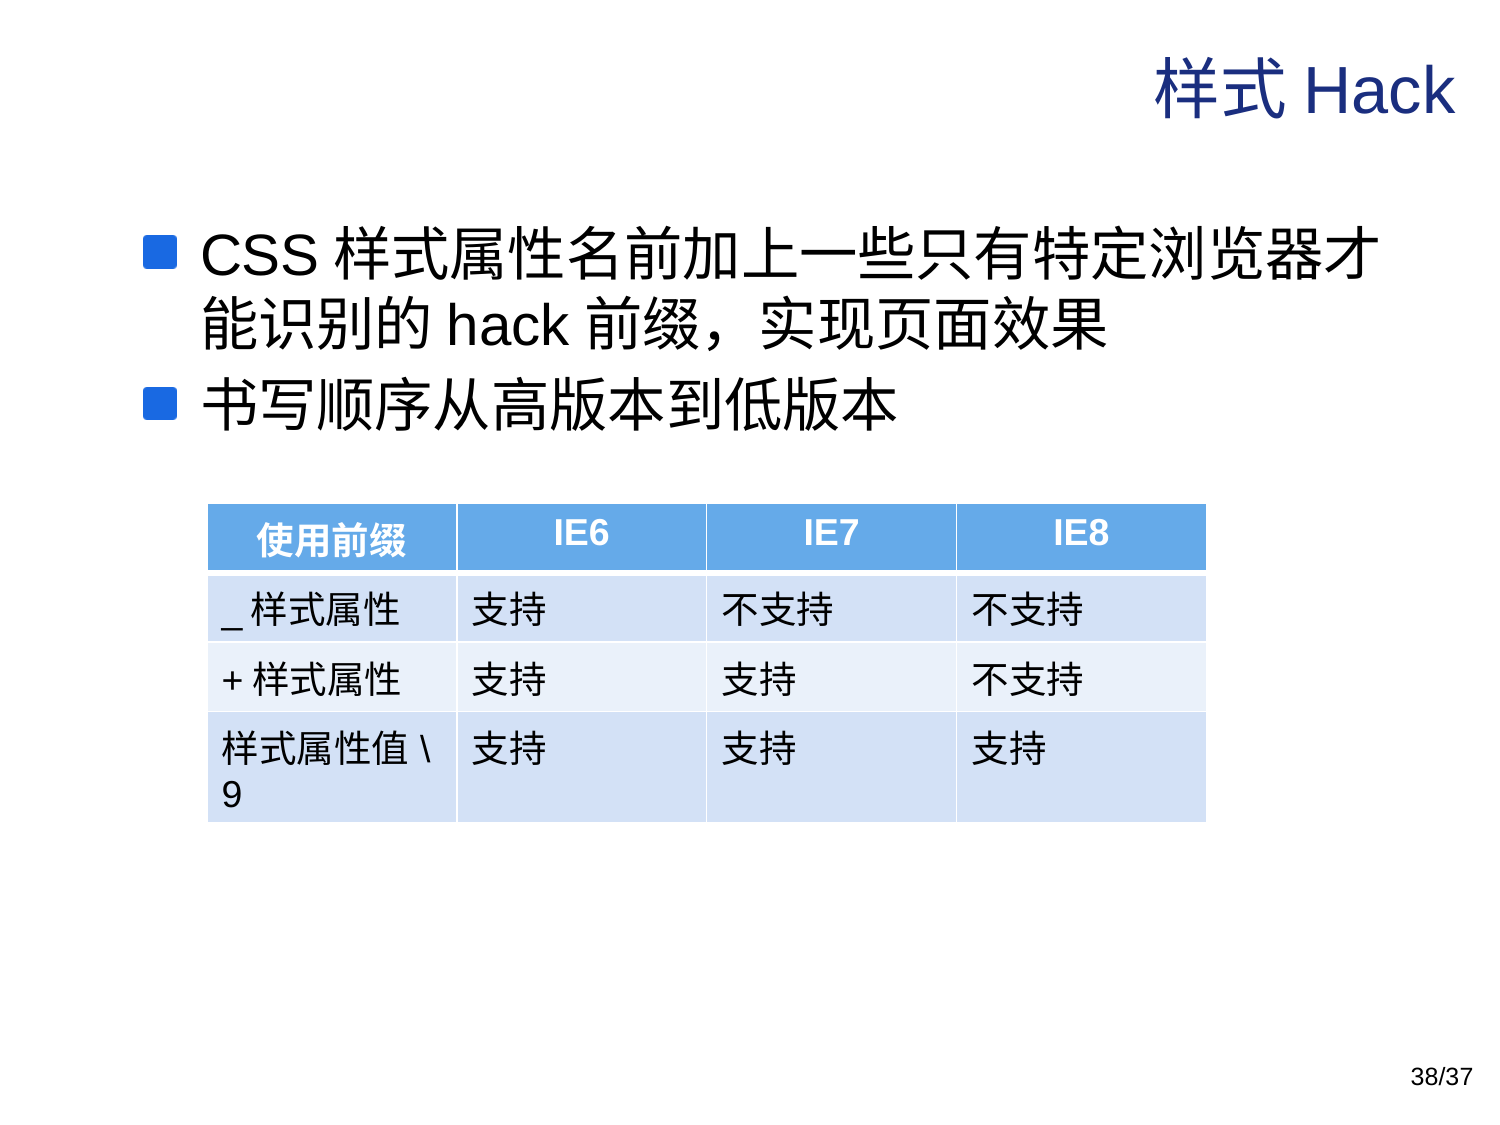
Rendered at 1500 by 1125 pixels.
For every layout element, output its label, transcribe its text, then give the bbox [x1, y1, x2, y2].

table_cell 支持 [957, 712, 1206, 822]
table_header IE6 [458, 504, 706, 570]
table_cell 支持 [458, 576, 706, 641]
picture [143, 387, 177, 420]
table_cell +样式属性 [208, 643, 456, 711]
table_cell 样式属性值\9 [208, 712, 456, 822]
table_cell 支持 [707, 712, 956, 822]
slide_number 38/37 [1138, 1053, 1489, 1114]
list CSS样式属性名前加上一些只有特定浏览器才能识别的hack前缀，实现页面效果 书写顺序从高版本到低版本 [128, 209, 1436, 1032]
table_cell _样式属性 [208, 576, 456, 641]
table_cell 支持 [458, 712, 706, 822]
table_header IE7 [707, 504, 956, 570]
table_cell 不支持 [707, 576, 956, 641]
table_header IE8 [957, 504, 1206, 570]
table_cell 支持 [458, 643, 706, 711]
table_cell 支持 [707, 643, 956, 711]
picture [143, 235, 177, 269]
title 样式Hack [120, 13, 1471, 162]
table_cell 不支持 [957, 643, 1206, 711]
table_header 使用前缀 [208, 504, 456, 570]
table_cell 不支持 [957, 576, 1206, 641]
